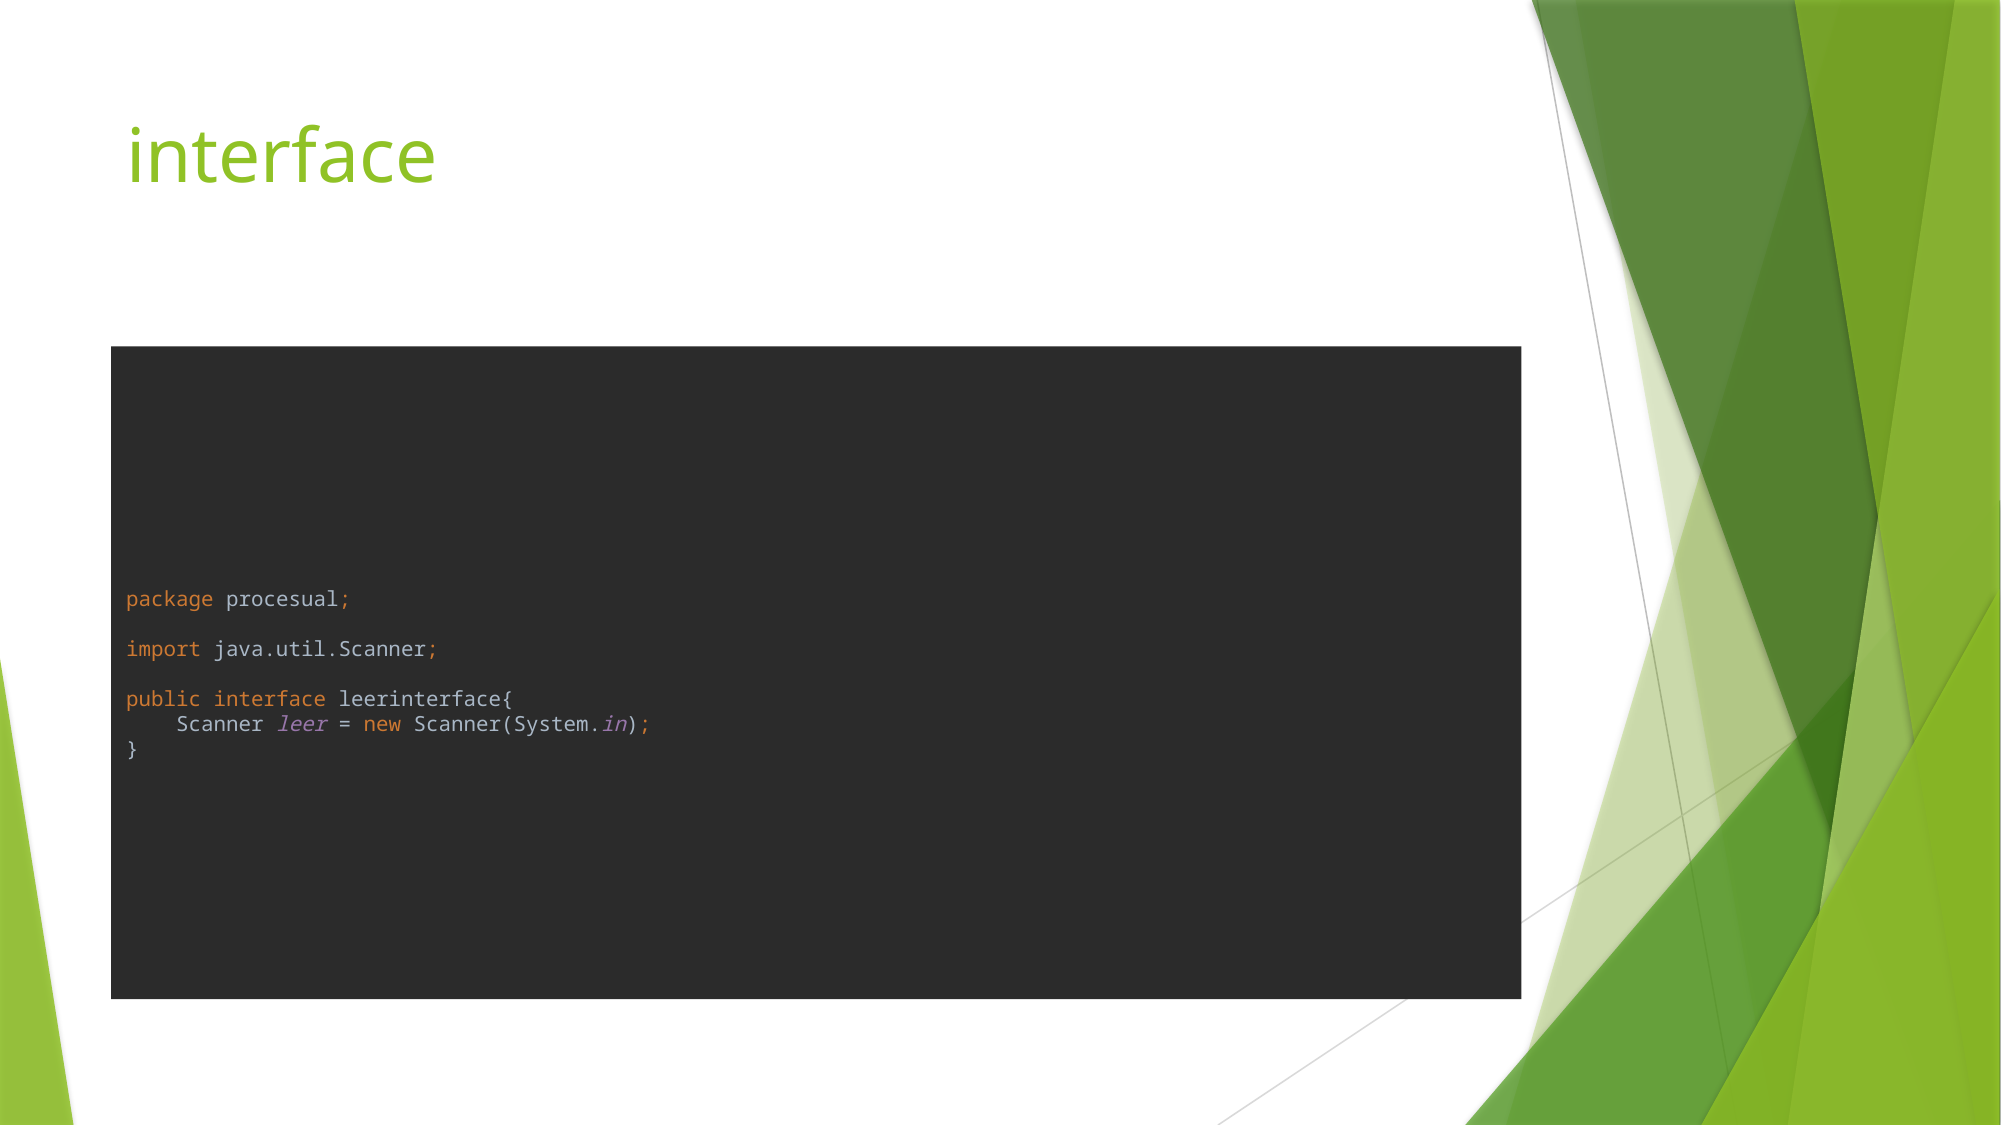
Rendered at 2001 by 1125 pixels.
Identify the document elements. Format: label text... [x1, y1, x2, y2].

list package procesual; import java.util.Scanner; public interface leerinterface{ Scanner leer = new Scanner(System.in); } [111, 346, 1522, 1000]
title interface [111, 99, 1522, 317]
